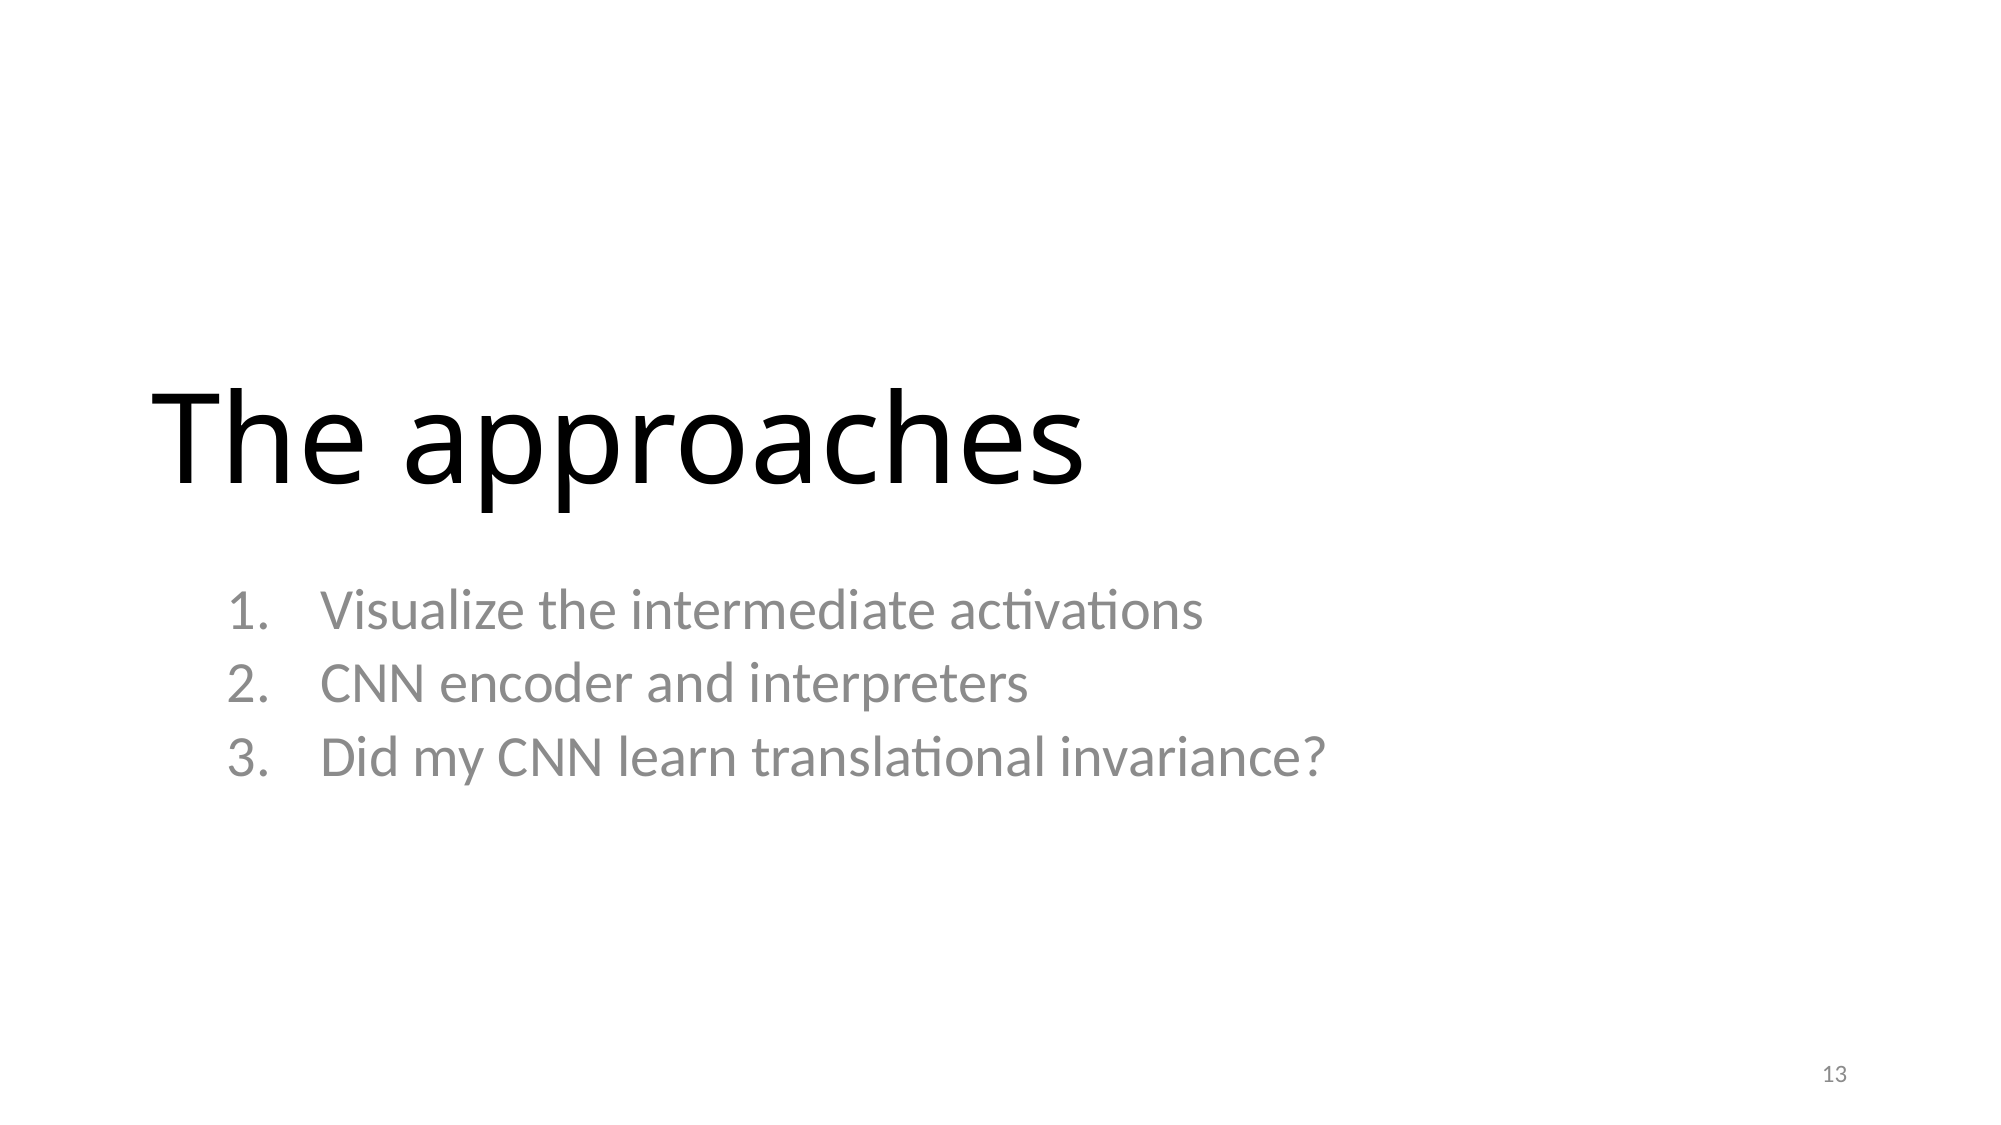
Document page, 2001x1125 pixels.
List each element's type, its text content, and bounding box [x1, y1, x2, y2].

title The approaches [136, 50, 1862, 519]
slide_number 13 [1412, 1042, 1863, 1103]
list Visualize the intermediate activations CNN encoder and interpreters Did my CNN learn translational invariance? [136, 571, 1862, 818]
